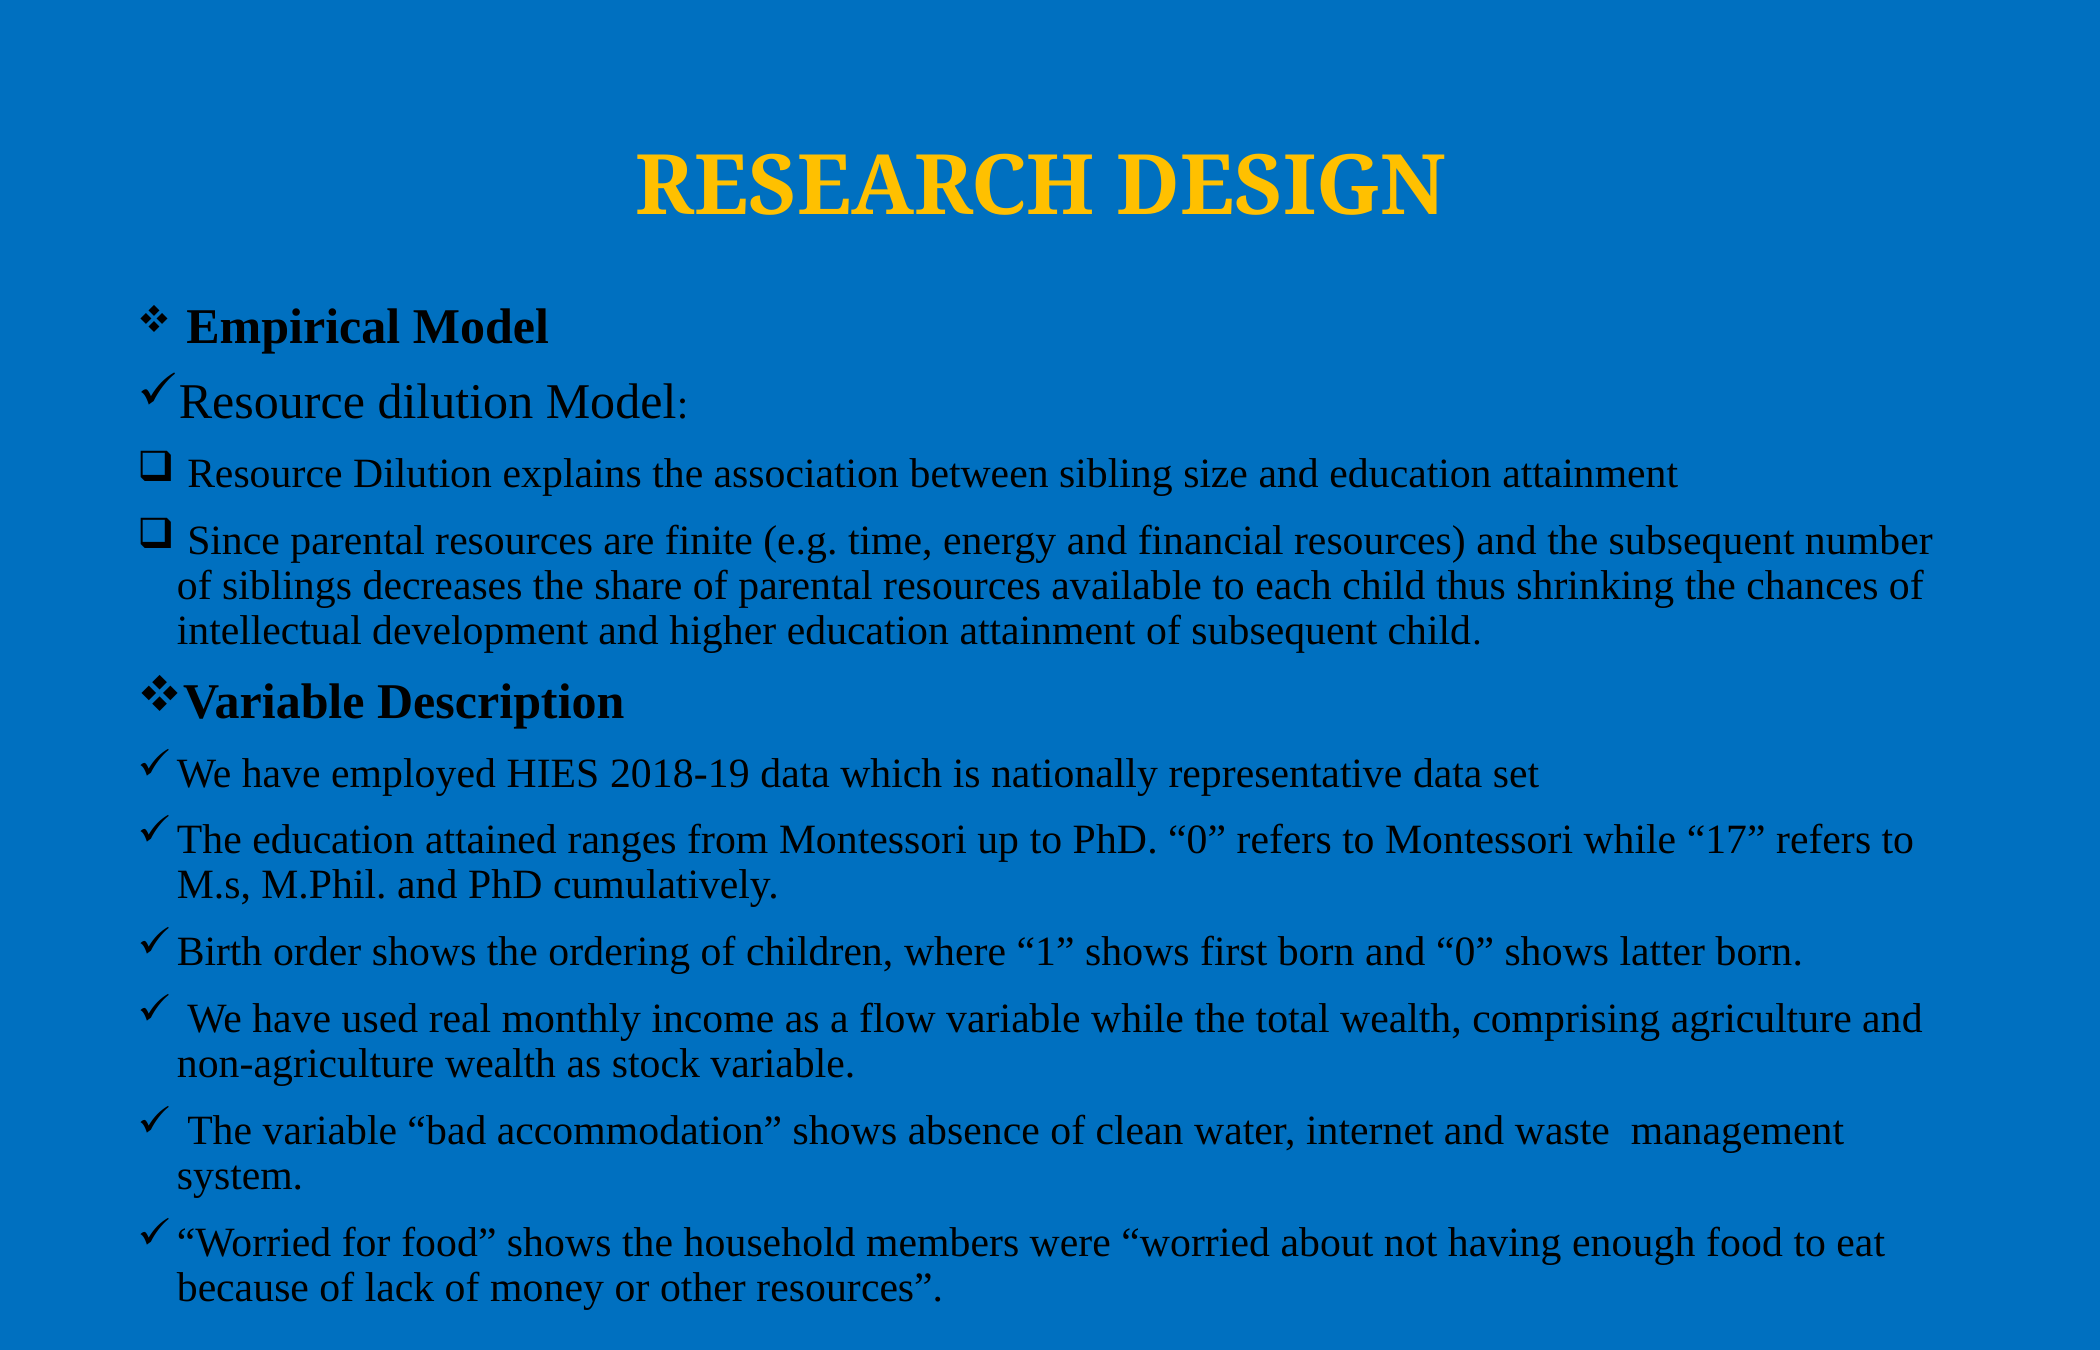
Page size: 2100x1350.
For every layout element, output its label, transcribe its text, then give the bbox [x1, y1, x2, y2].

list Empirical Model Resource dilution Model: Resource Dilution explains the association between sibling size and education attainment Since parental resources are finite (e.g. time, energy and financial resources) and the subsequent number of siblings decreases the share of parental resources available to each child thus shrinking the chances of intellectual development and higher education attainment of subsequent child. Variable Description We have employed HIES 2018-19 data which is nationally representative data set The education attained ranges from Montessori up to PhD. “0” refers to Montessori while “17” refers to M.s, M.Phil. and PhD cumulatively. Birth order shows the ordering of children, where “1” shows first born and “0” shows latter born. We have used real monthly income as a flow variable while the total wealth, comprising agriculture and non-agriculture wealth as stock variable. The variable “bad accommodation” shows absence of clean water, internet and waste management system. “Worried for food” shows the household members were “worried about not having enough food to eat because of lack of money or other resources”. [122, 292, 1960, 1238]
title RESEARCH DESIGN [140, 75, 1943, 292]
